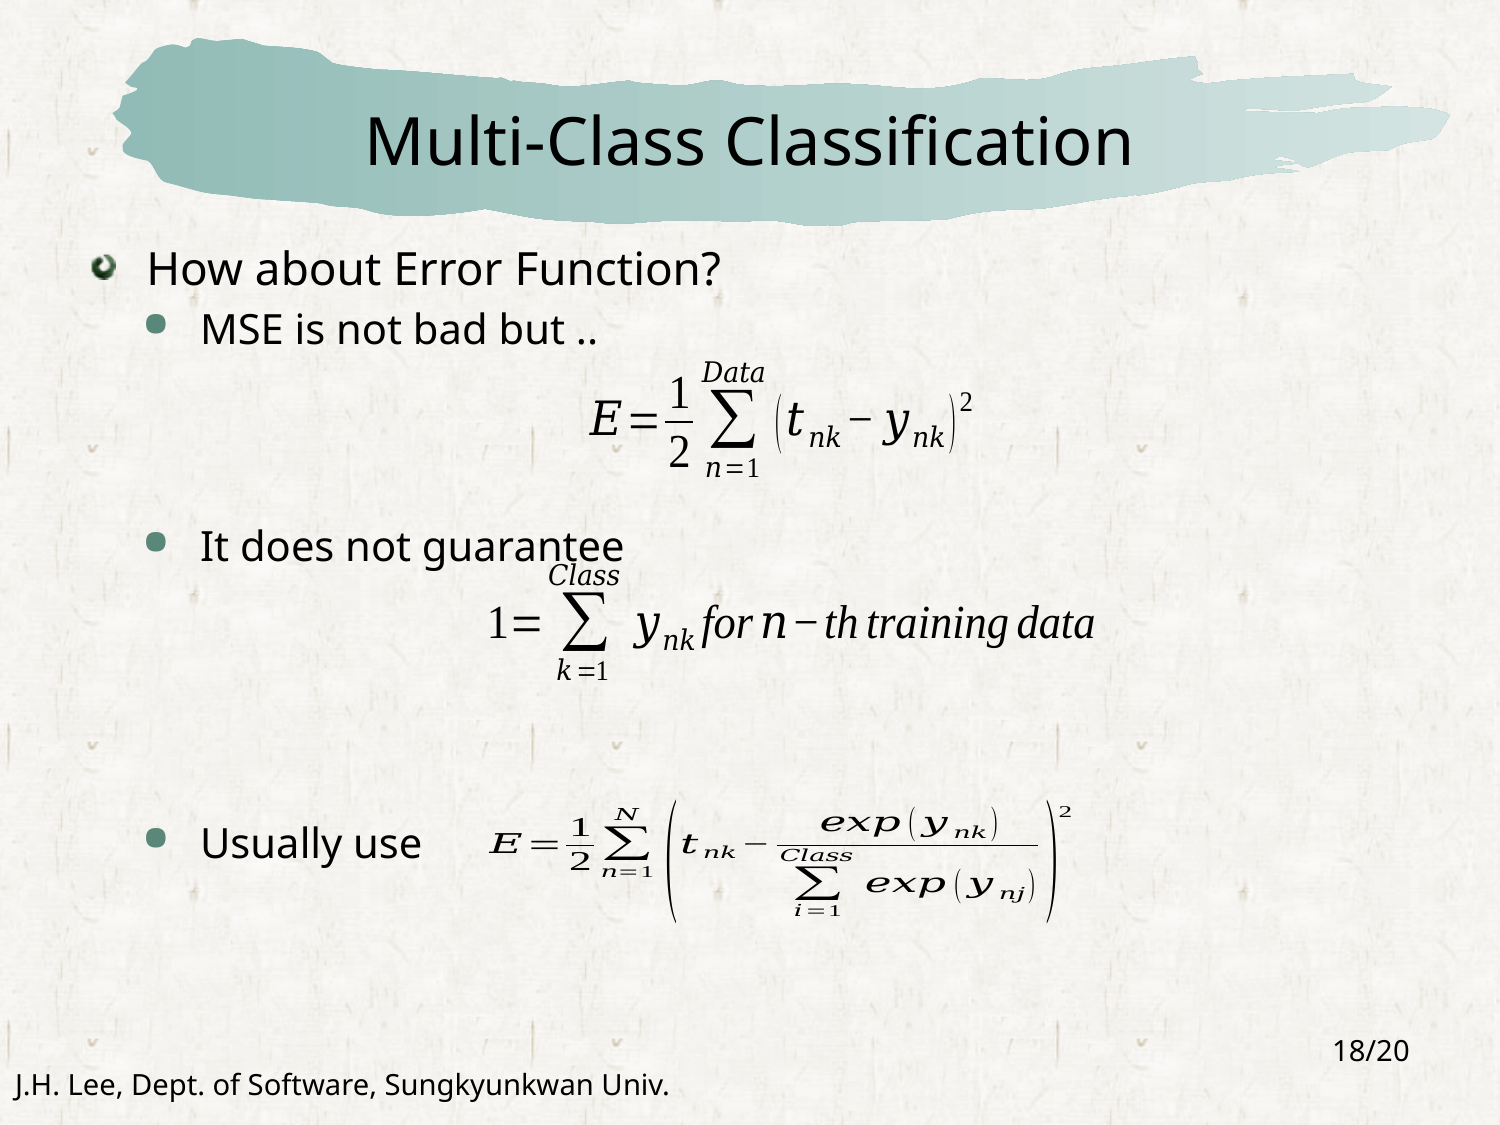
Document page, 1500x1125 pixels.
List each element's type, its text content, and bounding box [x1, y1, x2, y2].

slide_number 18/20 [1074, 1024, 1426, 1103]
list How about Error Function? MSE is not bad but .. It does not guarantee Usually use [75, 231, 1425, 1005]
footer J.H. Lee, Dept. of Software, Sungkyunkwan Univ. [0, 1058, 762, 1102]
picture [0, 0, 1500, 1125]
title Multi-Class Classification [75, 45, 1425, 231]
